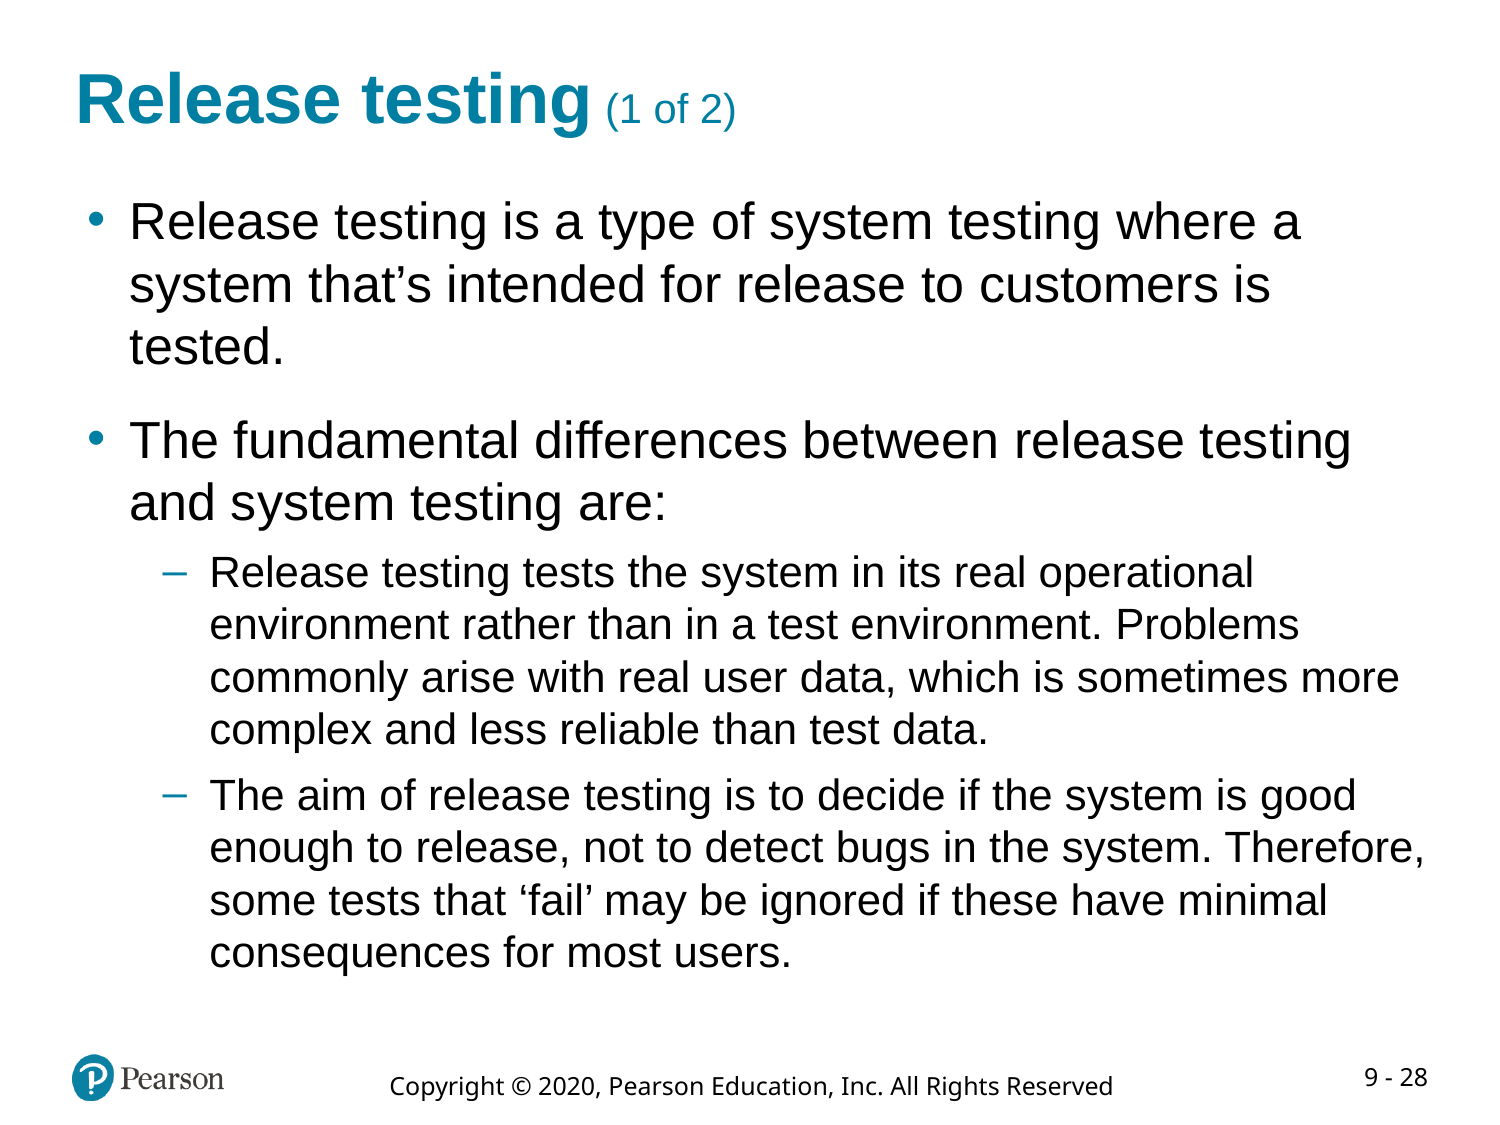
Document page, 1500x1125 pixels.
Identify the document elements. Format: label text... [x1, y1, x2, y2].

title Release testing (1 of 2) [75, 35, 1425, 138]
picture [99, 1054, 224, 1101]
list Release testing is a type of system testing where a system that’s intended for release to customers is tested. The fundamental differences between release testing and system testing are: Release testing tests the system in its real operational environment rather than in a test environment. Problems commonly arise with real user data, which is sometimes more complex and less reliable than test data. The aim of release testing is to decide if the system is good enough to release, not to detect bugs in the system. Therefore, some tests that ‘fail’ may be ignored if these have minimal consequences for most users. [87, 187, 1438, 975]
picture [72, 1087, 83, 1101]
picture [81, 1064, 107, 1089]
picture [72, 1054, 89, 1072]
